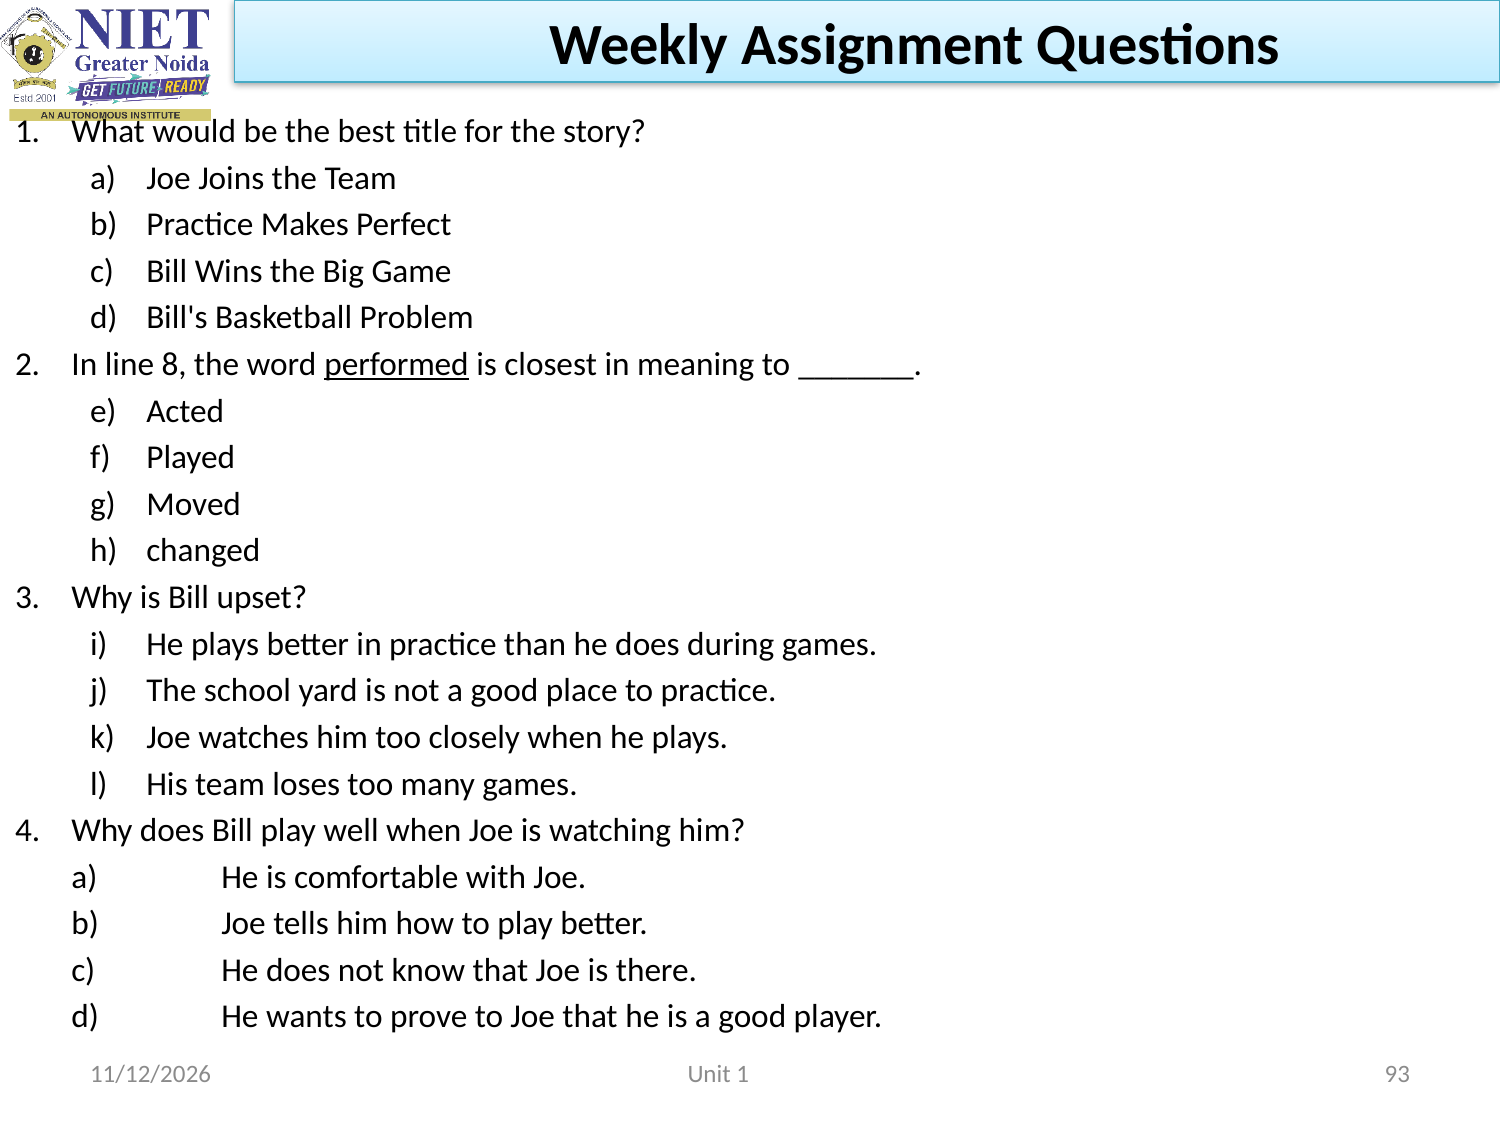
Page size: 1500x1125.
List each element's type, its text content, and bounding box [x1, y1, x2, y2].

text_box Weekly Assignment Questions [234, 0, 1500, 83]
picture [0, 7, 211, 101]
list 1. What would be the best title for the story? Joe Joins the Team Practice Makes Perfect Bill Wins the Big Game Bill's Basketball Problem 2. In line 8, the word performed is closest in meaning to _______. Acted Played Moved changed 3. Why is Bill upset? He plays better in practice than he does during games. The school yard is not a good place to practice. Joe watches him too closely when he plays. His team loses too many games. Why does Bill play well when Joe is watching him? a) He is comfortable with Joe. b) Joe tells him how to play better. c) He does not know that Joe is there. d) He wants to prove to Joe that he is a good player. [0, 101, 1500, 1067]
footer Unit 1 [512, 1042, 988, 1103]
text_box [99, 262, 1401, 323]
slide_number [75, 1042, 425, 1103]
slide_number 93 [1074, 1042, 1425, 1103]
title [75, 45, 1425, 101]
